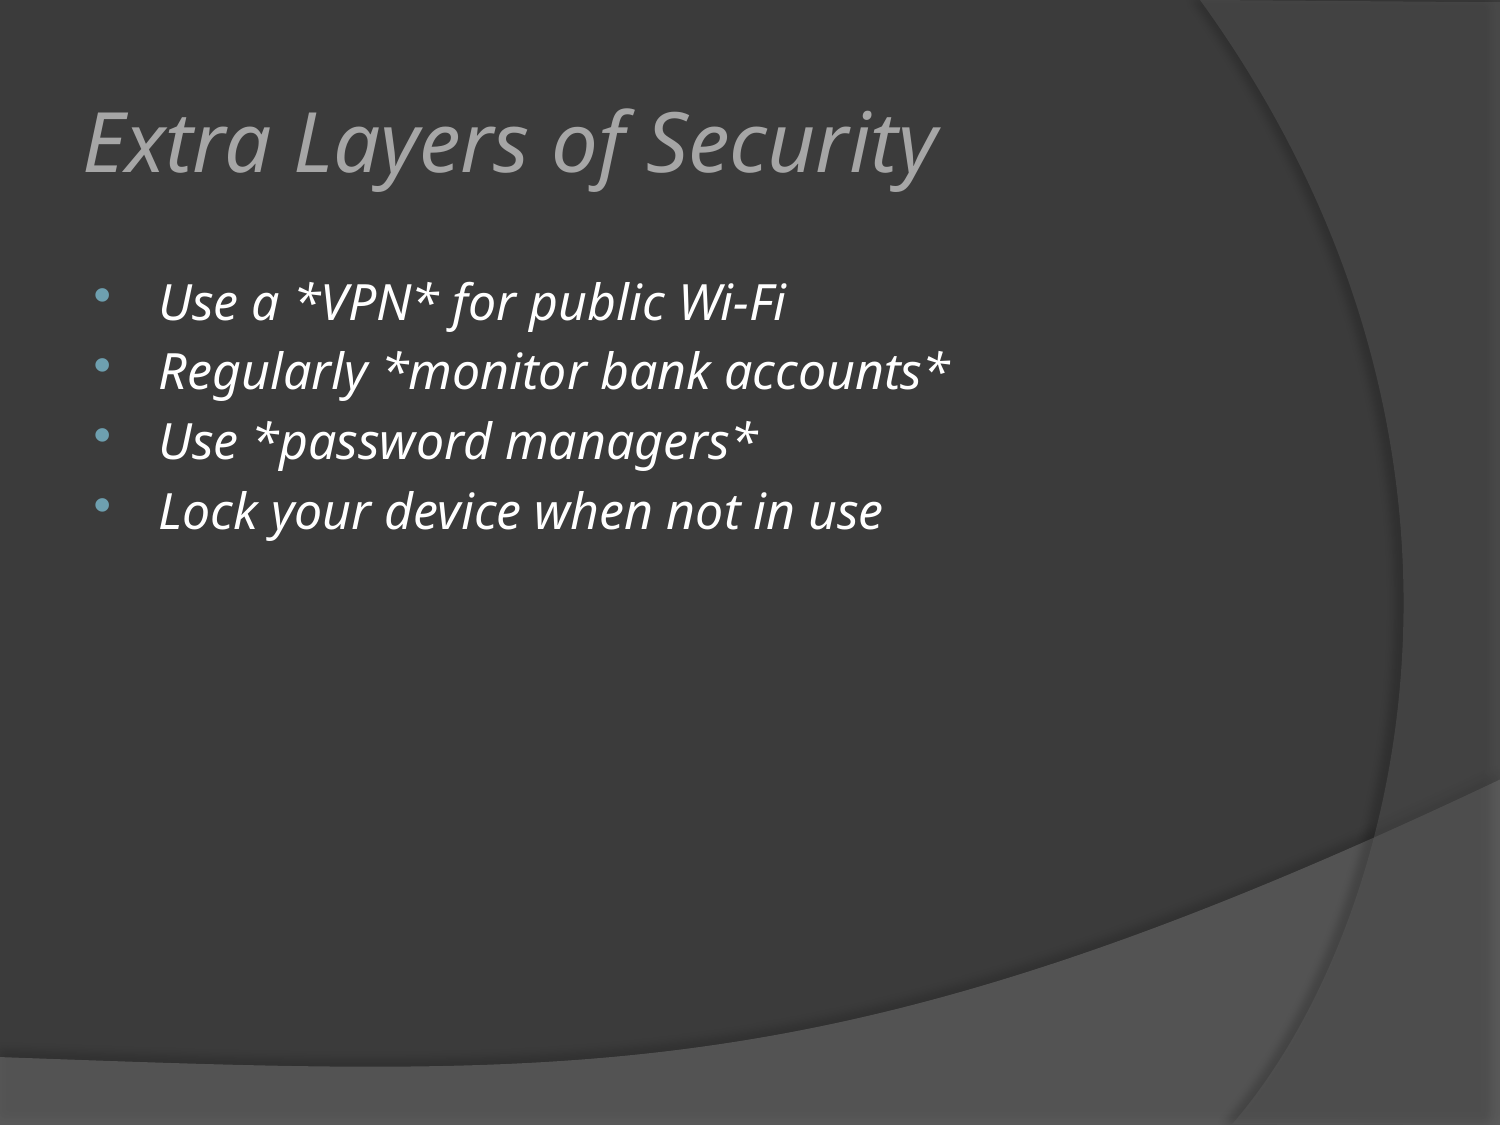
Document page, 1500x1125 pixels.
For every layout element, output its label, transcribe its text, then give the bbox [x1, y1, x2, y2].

title Extra Layers of Security [75, 45, 1300, 233]
list Use a *VPN* for public Wi-Fi Regularly *monitor bank accounts* Use *password managers* Lock your device when not in use [75, 262, 1300, 1005]
